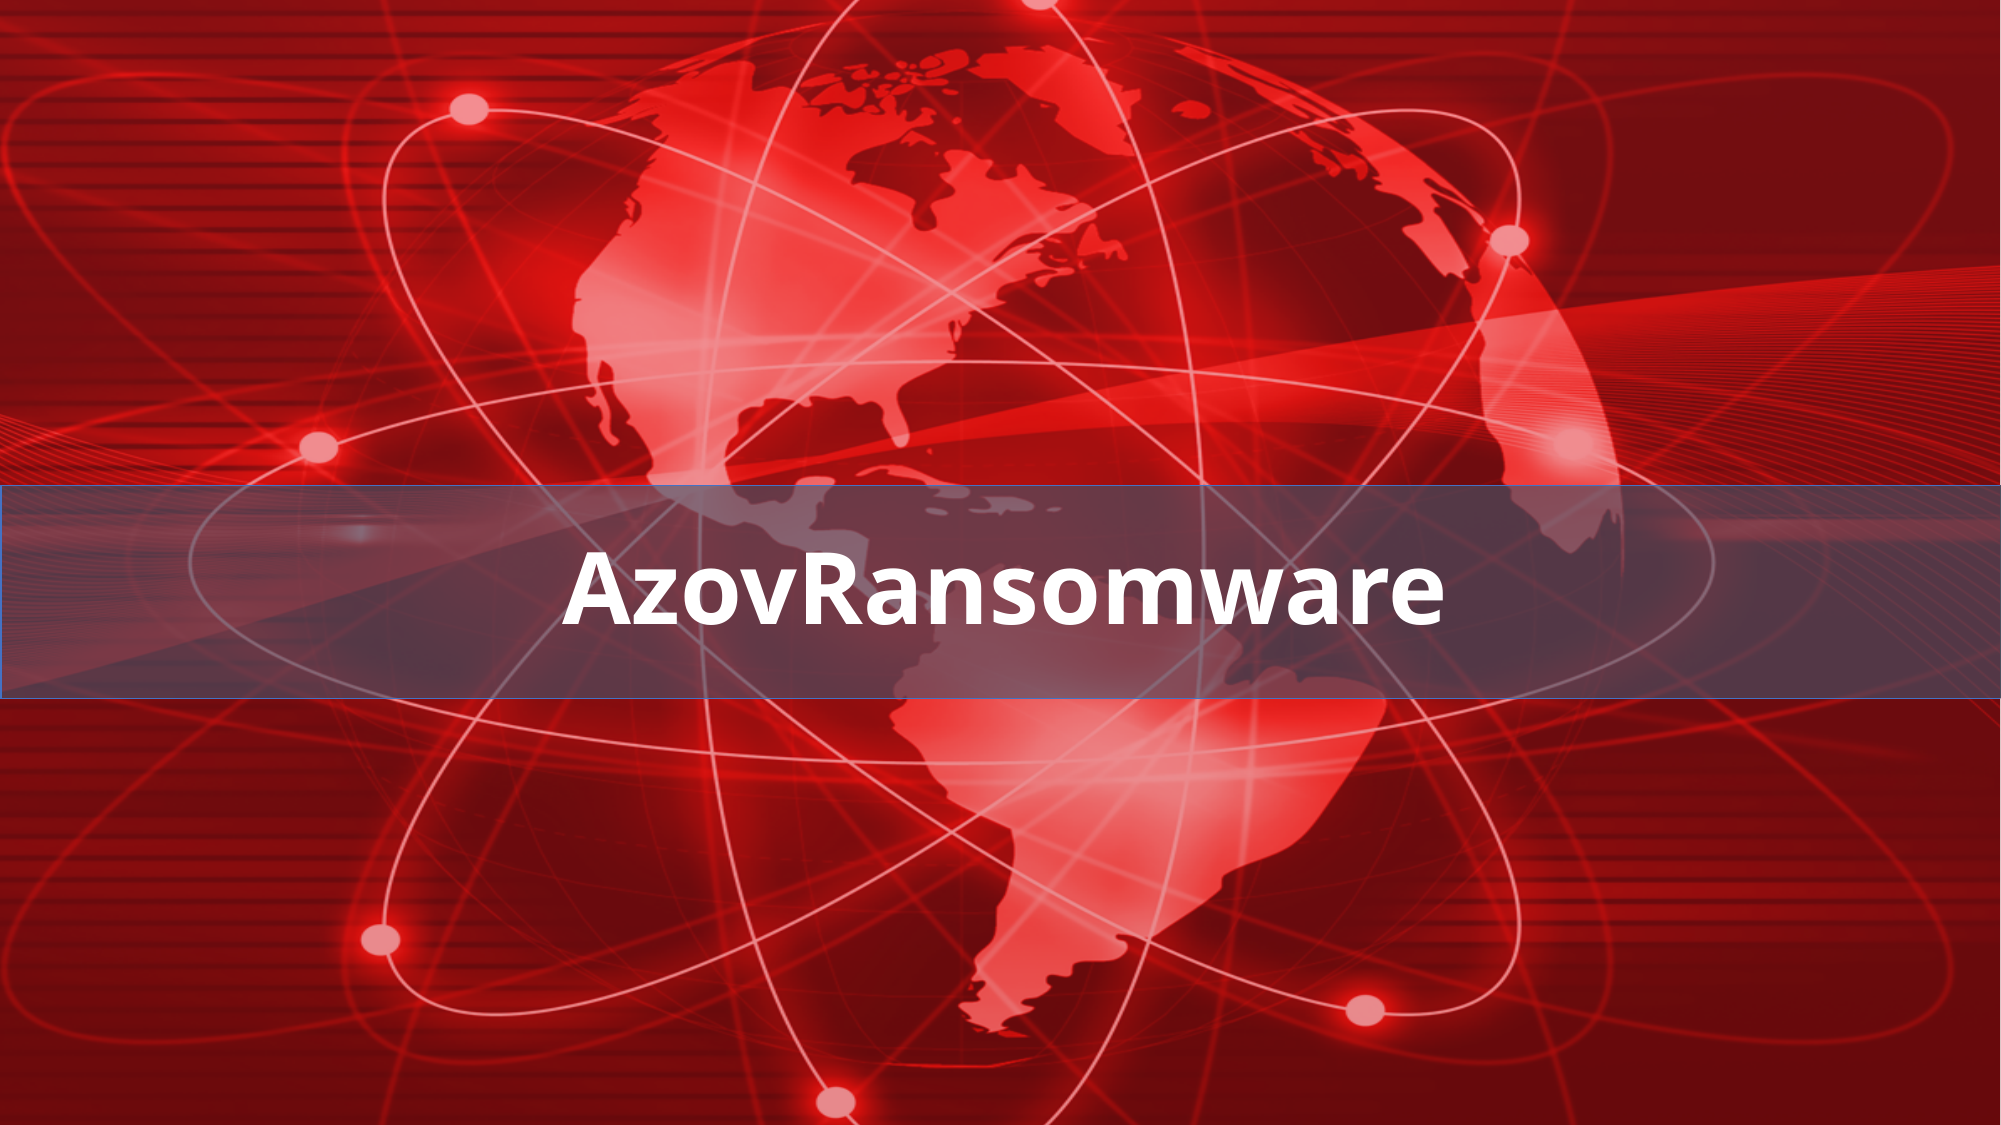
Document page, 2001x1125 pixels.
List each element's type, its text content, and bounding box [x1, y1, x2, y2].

title AzovRansomware [1, 485, 2000, 699]
picture [0, 699, 2001, 1125]
picture [0, 0, 2001, 485]
